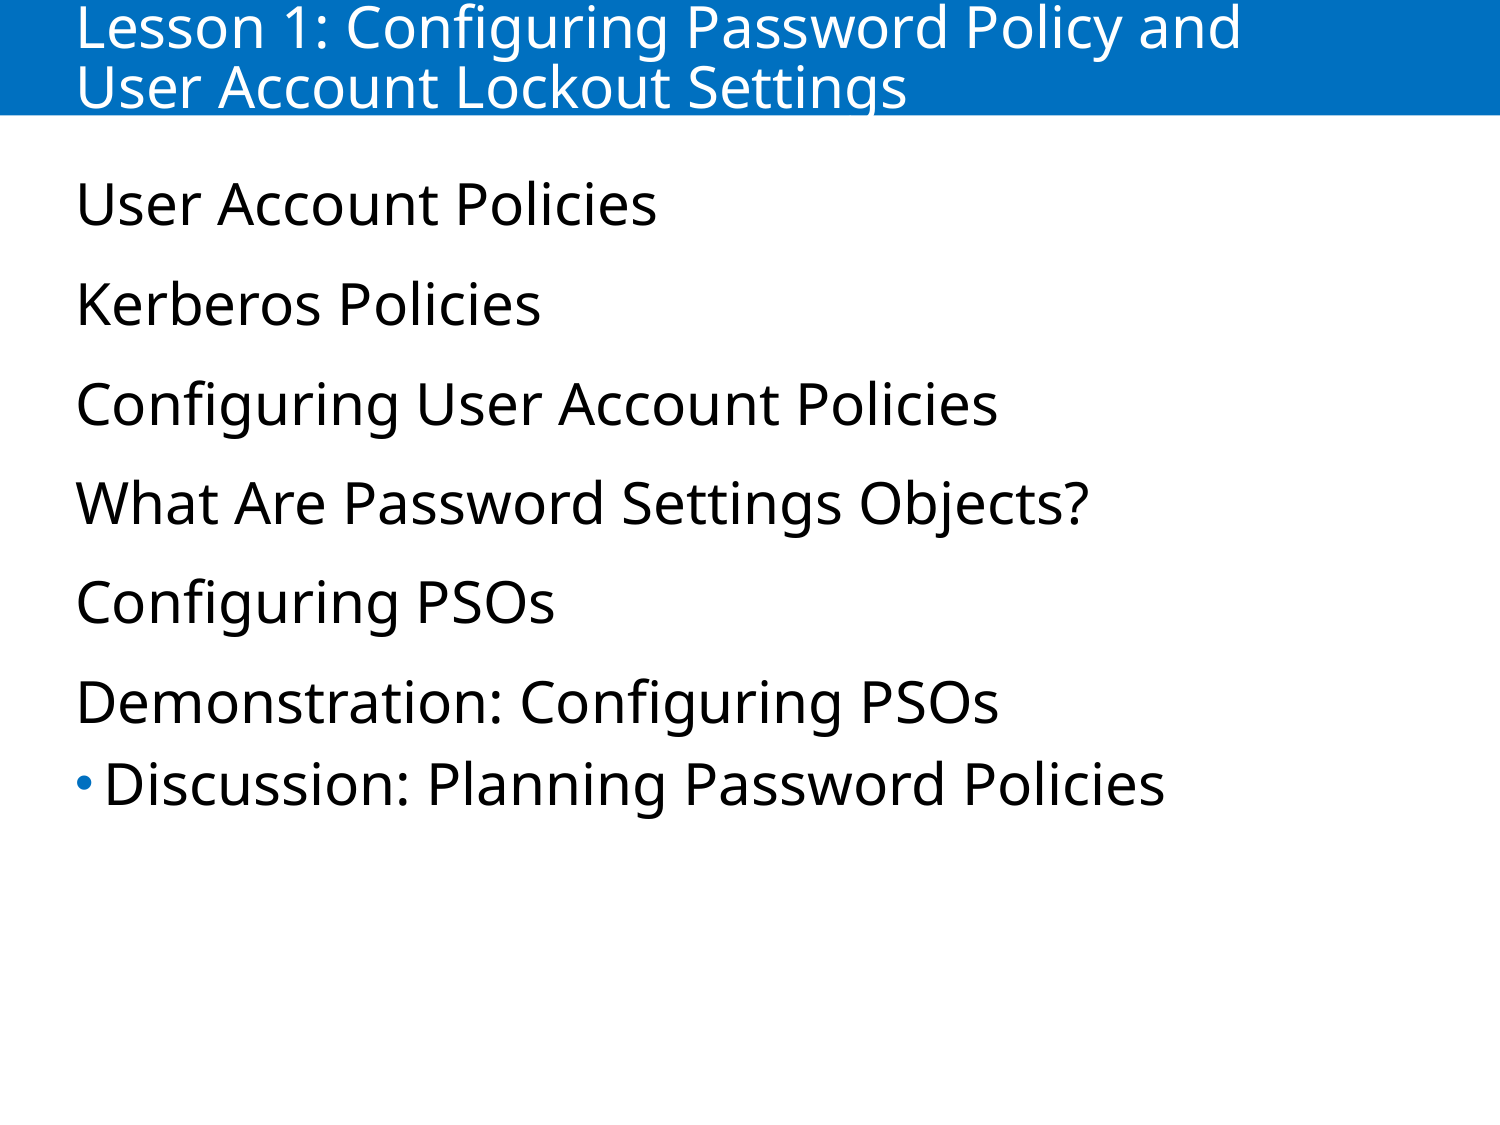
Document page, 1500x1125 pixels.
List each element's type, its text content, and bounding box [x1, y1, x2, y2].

list User Account Policies Kerberos Policies Configuring User Account Policies What Are Password Settings Objects? Configuring PSOs Demonstration: Configuring PSOs Discussion: Planning Password Policies [74, 167, 1408, 1013]
title Lesson 1: Configuring Password Policy and User Account Lockout Settings [75, 0, 1351, 122]
